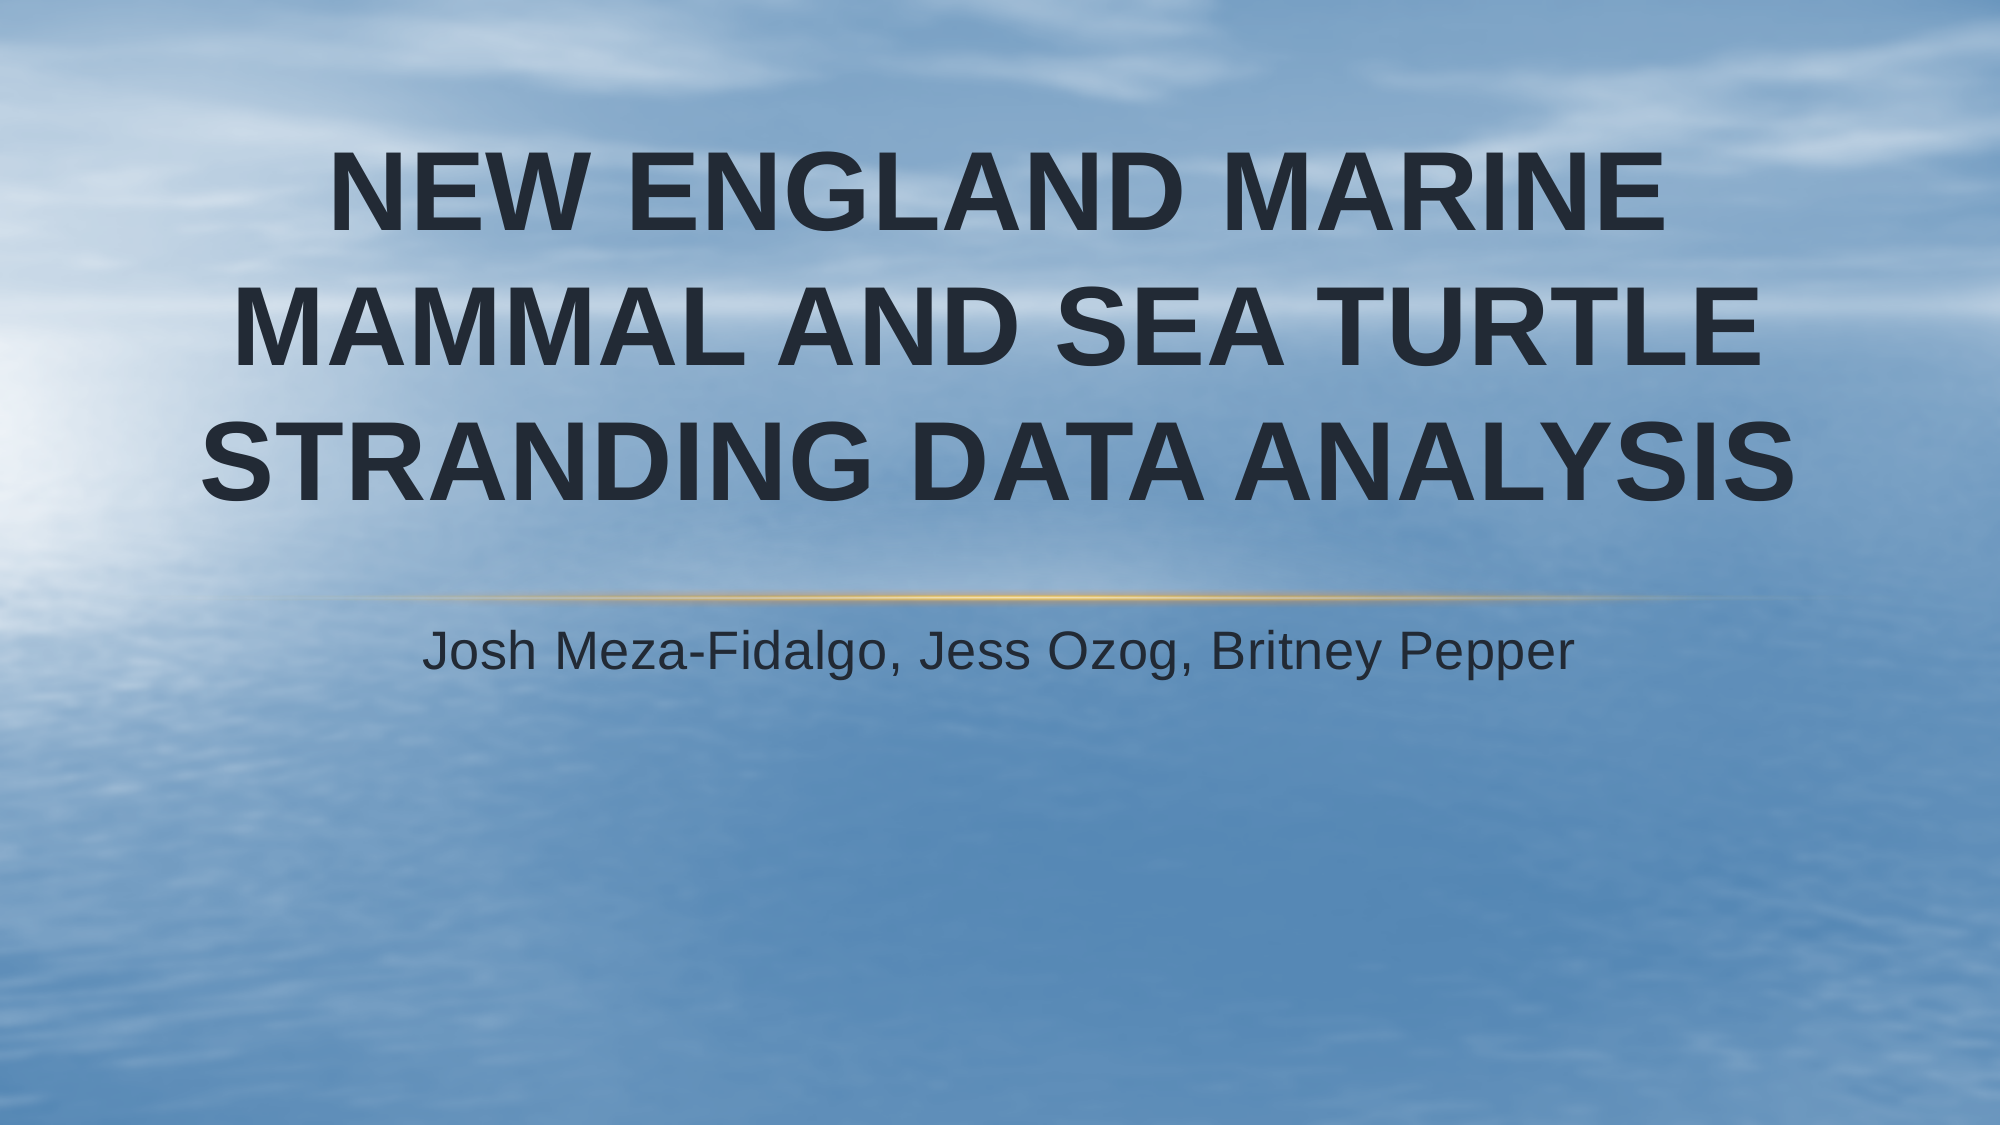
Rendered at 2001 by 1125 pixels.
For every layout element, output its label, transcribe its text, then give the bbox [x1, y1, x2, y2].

title New England marine mammal and sea turtle Stranding Data Analysis [150, 388, 1850, 530]
picture [0, 0, 2000, 750]
subtitle Josh Meza-Fidalgo, Jess Ozog, Britney Pepper [300, 608, 1700, 689]
